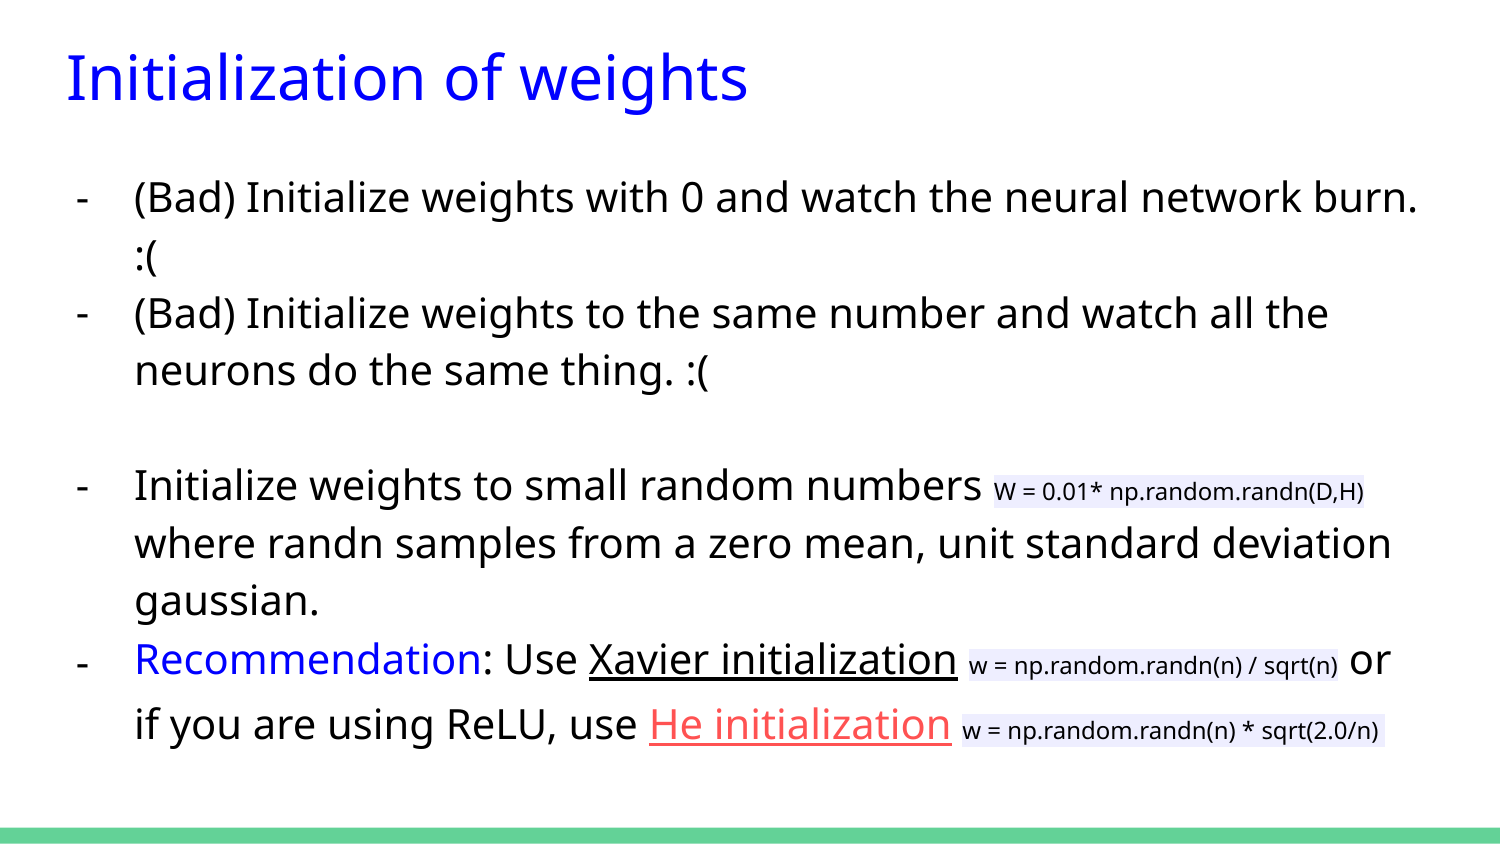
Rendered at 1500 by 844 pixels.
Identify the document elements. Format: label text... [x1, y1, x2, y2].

title Initialization of weights [51, 23, 1449, 142]
list (Bad) Initialize weights with 0 and watch the neural network burn. :( (Bad) Initialize weights to the same number and watch all the neurons do the same thing. :( Initialize weights to small random numbers W = 0.01* np.random.randn(D,H) where randn samples from a zero mean, unit standard deviation gaussian. Recommendation: Use Xavier initialization w = np.random.randn(n) / sqrt(n) or if you are using ReLU, use He initialization w = np.random.randn(n) * sqrt(2.0/n) [44, 148, 1442, 788]
